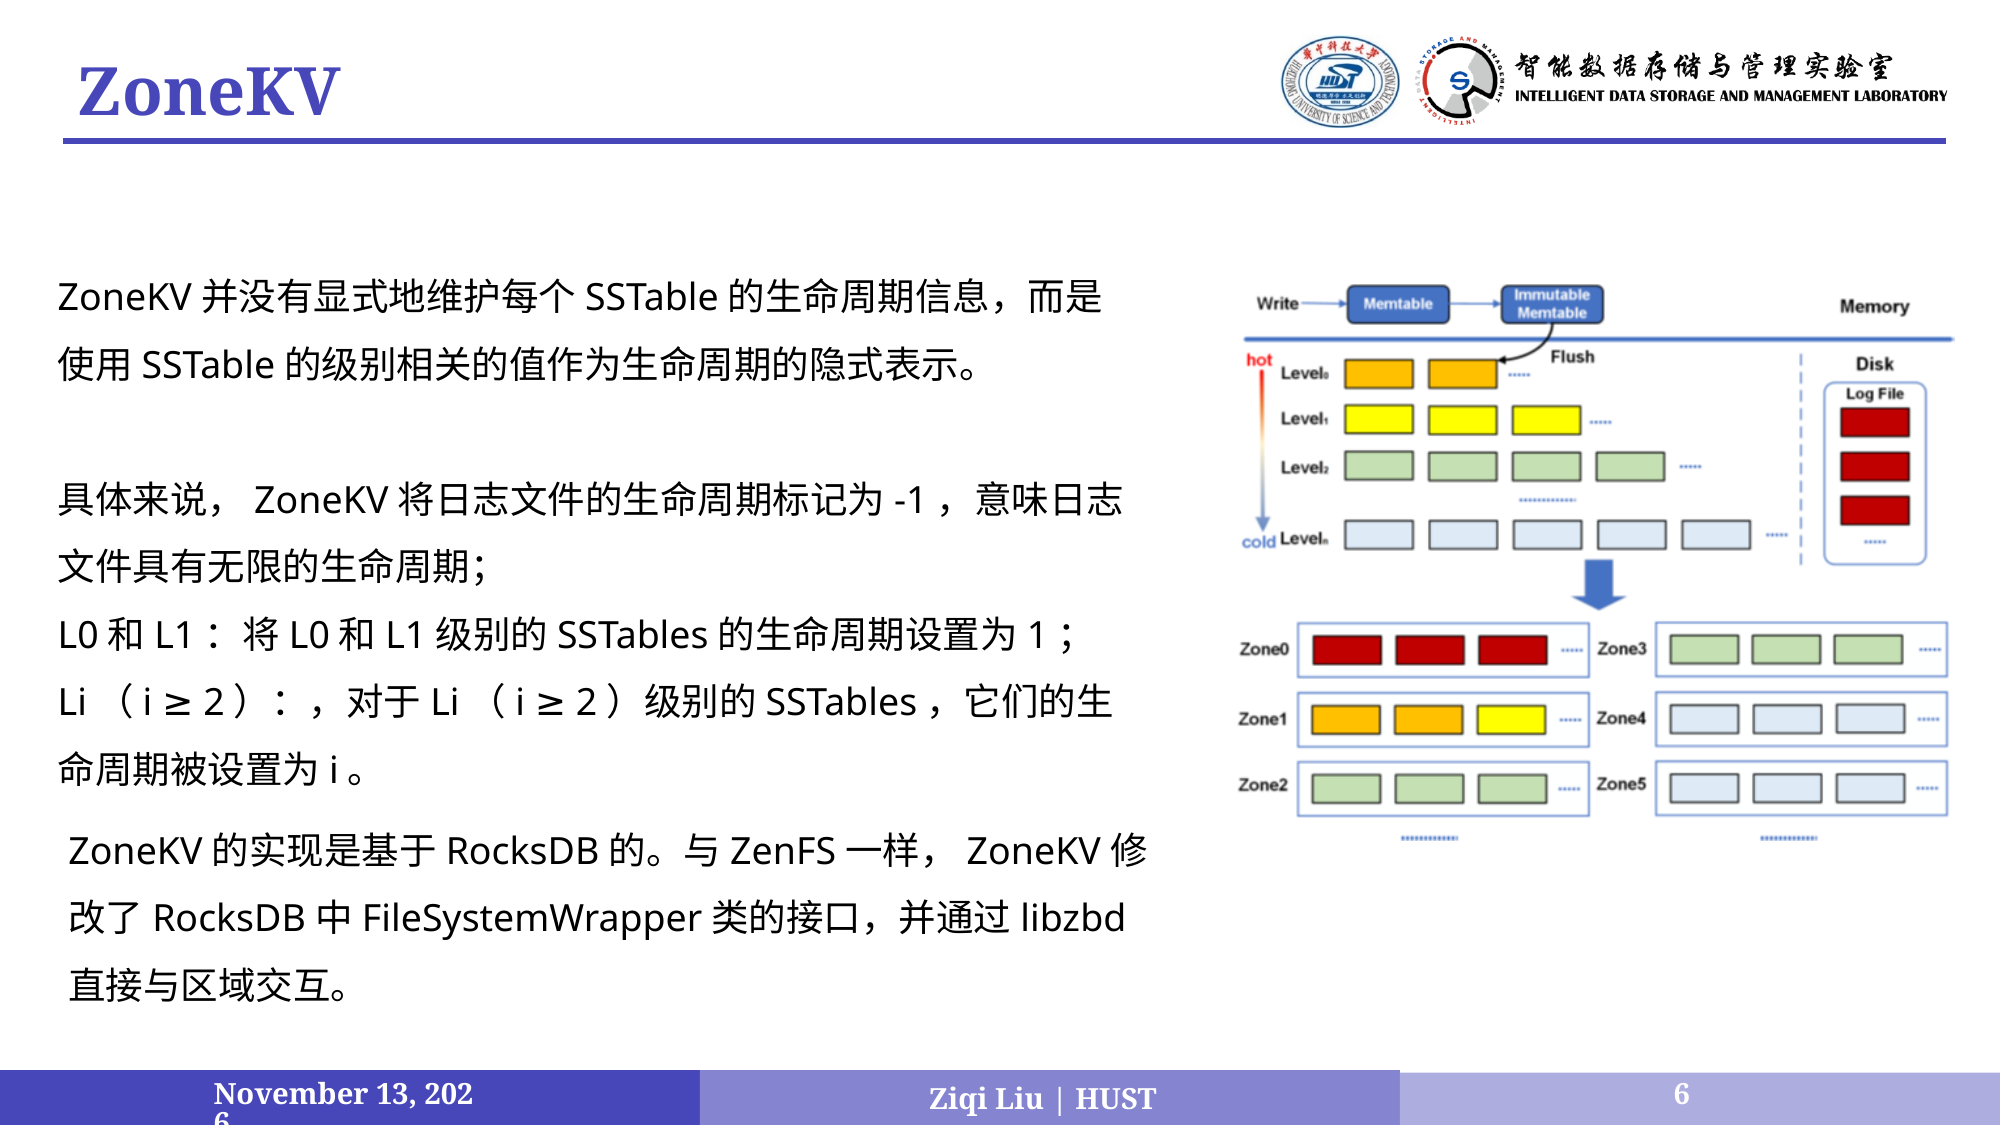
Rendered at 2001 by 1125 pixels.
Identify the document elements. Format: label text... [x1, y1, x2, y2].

text_box [502, 1069, 699, 1125]
text_box [699, 1069, 1401, 1075]
text_box ZoneKV的实现是基于RocksDB的。与ZenFS一样，ZoneKV修改了RocksDB中FileSystemWrapper类的接口，并通过libzbd直接与区域交互。 [53, 797, 1176, 1029]
picture [1409, 33, 1955, 128]
text_box [1749, 1072, 2000, 1125]
slide_number 6 [1615, 1050, 1749, 1125]
text_box [0, 1069, 198, 1125]
picture [1231, 283, 1955, 842]
footer Ziqi Liu | HUST [671, 1075, 1414, 1120]
text_box ZoneKV [63, 50, 1179, 138]
picture [1280, 35, 1400, 128]
text_box [1399, 1072, 1615, 1125]
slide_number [198, 1065, 502, 1125]
text_box [699, 1120, 1399, 1125]
text_box ZoneKV并没有显式地维护每个SSTable的生命周期信息，而是使用SSTable的级别相关的值作为生命周期的隐式表示。 具体来说，ZoneKV将日志文件的生命周期标记为-1，意味日志文件具有无限的生命周期； L0和L1：将L0和L1级别的SSTables的生命周期设置为1； Li（i ≥ 2）：，对于Li（i ≥ 2）级别的SSTables，它们的生命周期被设置为i。 [42, 243, 1152, 640]
